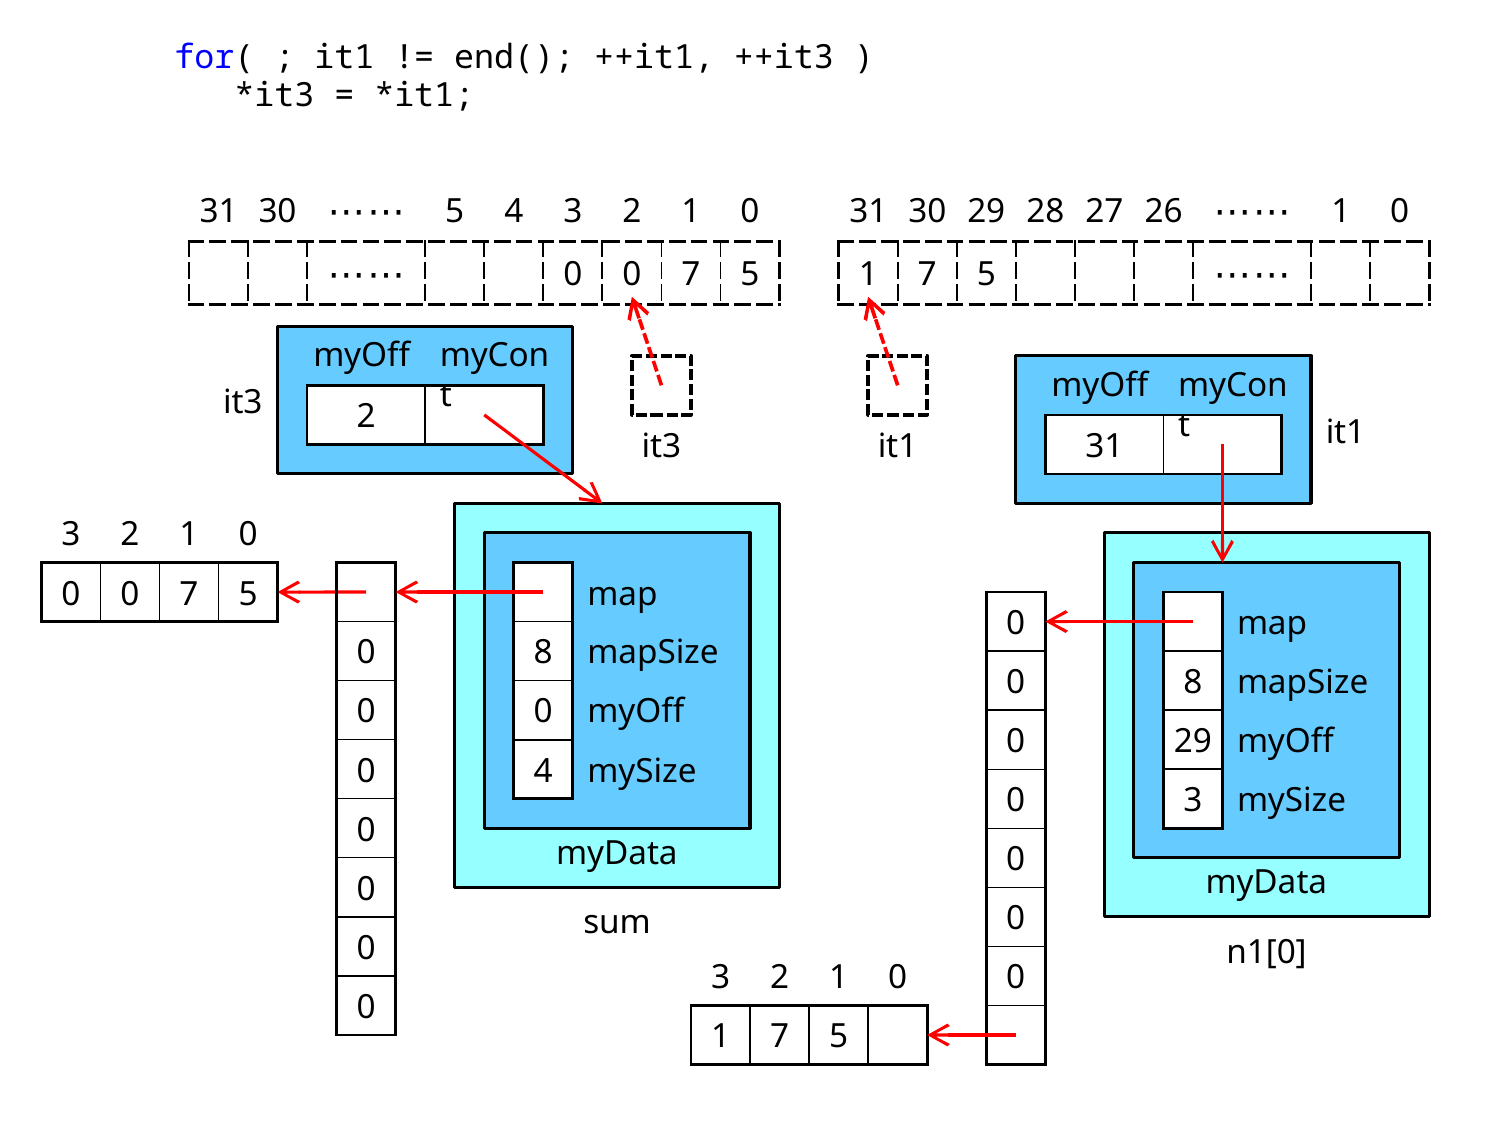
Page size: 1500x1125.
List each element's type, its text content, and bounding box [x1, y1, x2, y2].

table_cell 0 [988, 711, 1044, 769]
table_cell mySize [1224, 769, 1400, 828]
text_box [867, 296, 898, 386]
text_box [1015, 355, 1311, 563]
table_header 5 [425, 179, 484, 242]
table_header 4 [484, 179, 543, 242]
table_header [1164, 416, 1280, 473]
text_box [631, 296, 662, 386]
table_cell mapSize [574, 622, 750, 681]
table_cell 7 [661, 242, 720, 304]
text_box [927, 1023, 1016, 1047]
table_cell ⋯⋯ [307, 242, 425, 304]
table_cell 0 [338, 740, 394, 798]
table_cell [189, 242, 248, 304]
table_cell [1134, 242, 1193, 304]
table_cell [248, 242, 307, 304]
table_cell myOff [1224, 710, 1400, 769]
text_box [484, 532, 750, 592]
table_header ⋯⋯ [307, 179, 425, 242]
table_cell 5 [810, 1007, 867, 1063]
text_box [1045, 610, 1193, 633]
text_box [454, 503, 780, 888]
table_cell 5 [720, 242, 780, 304]
table_cell 5 [957, 242, 1016, 304]
text_box [279, 580, 335, 604]
table_cell 4 [515, 741, 571, 797]
table_header 3 [691, 946, 750, 1004]
table_header 1 [159, 503, 219, 561]
table_cell 0 [338, 681, 394, 739]
table_header 31 [839, 179, 898, 242]
table_cell 8 [515, 622, 571, 680]
table_cell 1 [839, 242, 898, 304]
table_cell 0 [338, 622, 394, 680]
table_cell [1311, 242, 1370, 304]
table_cell 0 [602, 242, 661, 304]
table_cell 0 [338, 977, 394, 1034]
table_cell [219, 564, 276, 620]
table_header map [1224, 592, 1400, 651]
text_box [1133, 562, 1400, 621]
table_cell 7 [160, 564, 218, 620]
text_box [1104, 622, 1192, 916]
table_cell 0 [338, 799, 394, 857]
table_cell 0 [988, 947, 1044, 1005]
text_box [630, 354, 693, 414]
text_box n1[0] [1104, 916, 1430, 976]
table_header 0 [219, 503, 278, 561]
table_header 0 [868, 946, 927, 1004]
table_header map [574, 563, 750, 622]
table_cell [988, 1006, 1044, 1063]
table_header 3 [41, 503, 100, 561]
text_box it3 [602, 414, 721, 474]
table_header 27 [1075, 179, 1134, 242]
table_header 1 [661, 179, 720, 242]
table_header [426, 387, 542, 443]
text_box [484, 593, 750, 829]
table_cell 0 [988, 829, 1044, 887]
text_box sum [484, 888, 750, 947]
table_cell mySize [574, 740, 750, 799]
table_cell [869, 1007, 926, 1063]
text_box myData [543, 828, 691, 888]
list for( ; it1 != end(); ++it1, ++it3 ) *it3 = *it1; [159, 31, 1164, 120]
table_cell [1370, 242, 1429, 304]
table_cell 0 [101, 564, 159, 620]
table_cell 3 [1165, 770, 1221, 827]
table_header 29 [957, 179, 1016, 242]
table_cell 0 [338, 918, 394, 975]
text_box [866, 354, 929, 414]
table_cell 0 [988, 770, 1044, 828]
table_header 0 [720, 179, 780, 242]
table_header ⋯⋯ [1193, 179, 1311, 242]
table_cell [425, 242, 484, 304]
table_cell mapSize [1224, 651, 1400, 710]
text_box myData [1192, 857, 1341, 916]
text_box [1104, 532, 1222, 621]
table_header 1 [1311, 179, 1370, 242]
table_cell 7 [898, 242, 957, 304]
table_cell 0 [43, 564, 100, 620]
table_cell myOff [574, 681, 750, 740]
table_cell 7 [751, 1007, 808, 1063]
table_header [1047, 416, 1163, 473]
table_header 2 [100, 503, 159, 561]
table_cell ⋯⋯ [1193, 242, 1311, 304]
table_header 31 [189, 179, 248, 242]
table_header [1165, 593, 1221, 650]
text_box [1223, 532, 1430, 916]
table_cell [1016, 242, 1075, 304]
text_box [188, 326, 603, 504]
table_header [515, 564, 571, 621]
text_box it1 [838, 414, 957, 474]
text_box [395, 580, 544, 604]
table_cell 8 [1165, 652, 1221, 709]
table_cell 0 [515, 681, 571, 739]
table_header 1 [809, 946, 868, 1004]
table_cell [484, 242, 543, 304]
table_header 3 [543, 179, 602, 242]
table_header [338, 564, 394, 621]
table_cell [1075, 242, 1134, 304]
table_cell 0 [988, 888, 1044, 946]
text_box [1133, 622, 1400, 858]
table_header 0 [988, 593, 1044, 650]
table_cell 0 [543, 242, 602, 304]
table_header 0 [1370, 179, 1429, 242]
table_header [308, 387, 424, 443]
table_cell 0 [988, 652, 1044, 709]
table_cell 1 [692, 1007, 749, 1063]
table_header 26 [1134, 179, 1193, 242]
table_header 30 [898, 179, 957, 242]
table_cell 29 [1165, 711, 1221, 768]
table_header 28 [1016, 179, 1075, 242]
table_header 30 [248, 179, 307, 242]
table_cell 0 [338, 858, 394, 916]
text_box it1 [1311, 385, 1400, 474]
table_header 2 [602, 179, 661, 242]
table_header 2 [750, 946, 809, 1004]
